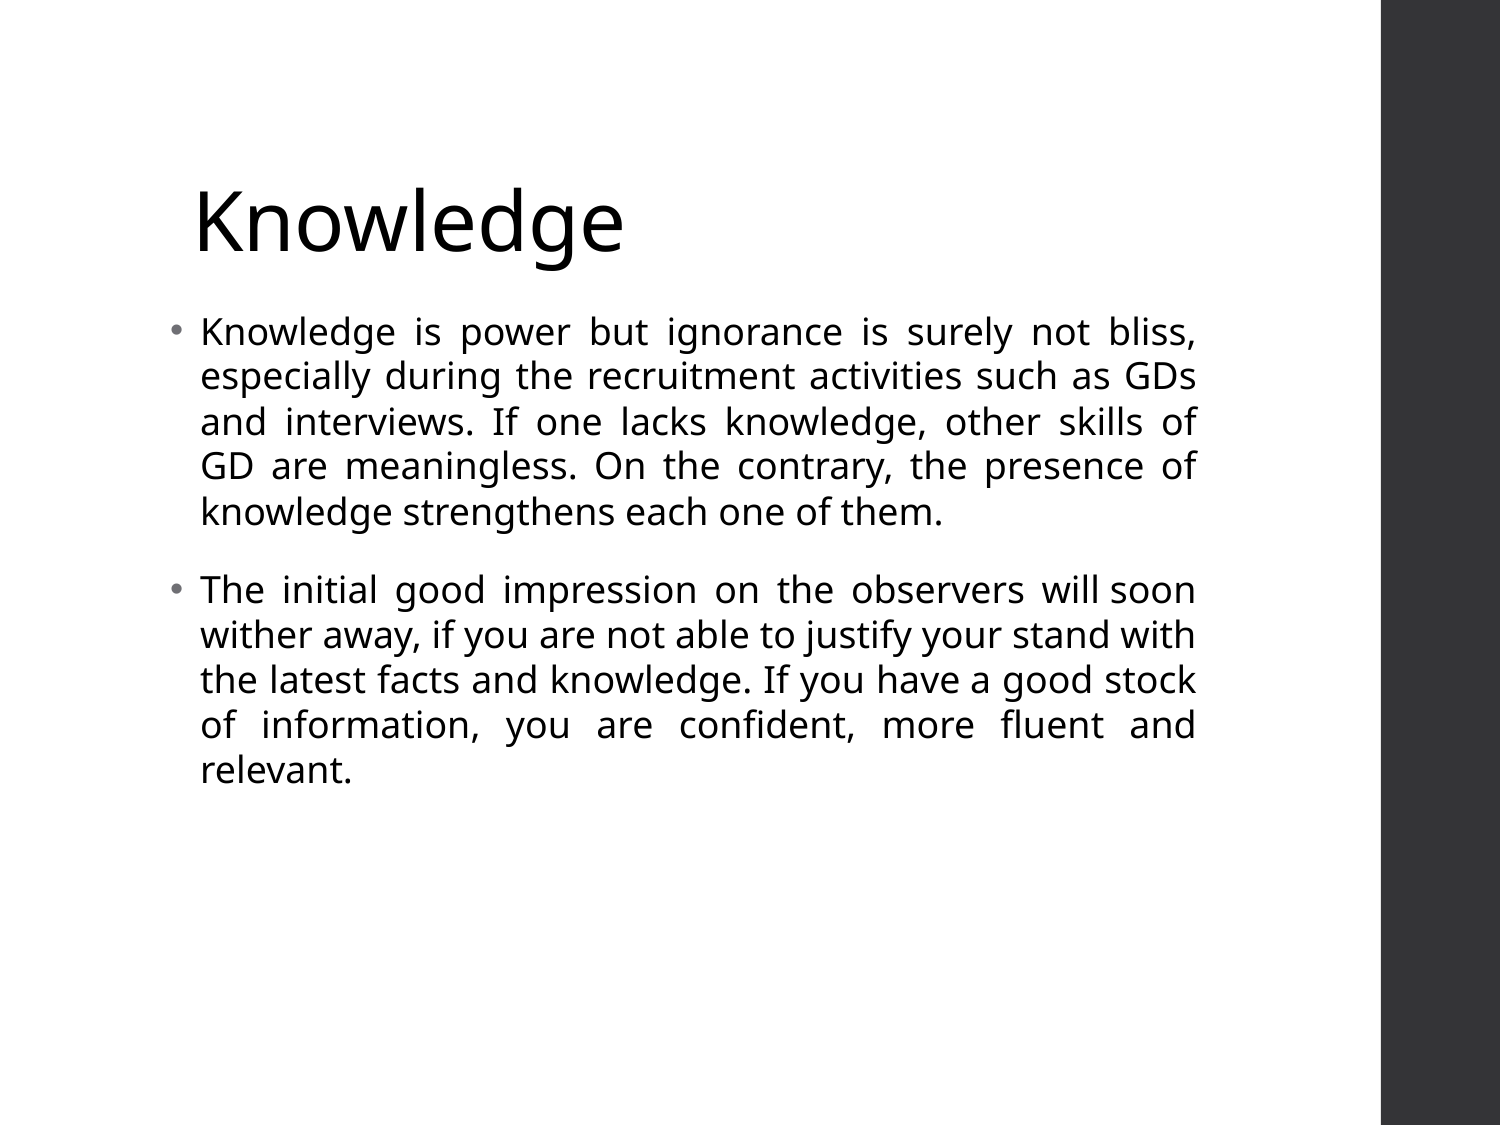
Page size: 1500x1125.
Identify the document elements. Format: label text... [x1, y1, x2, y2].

title Knowledge [155, 60, 1348, 278]
list Knowledge is power but ignorance is surely not bliss, especially during the recruitment activities such as GDs and interviews. If one lacks knowledge, other skills of GD are meaningless. On the contrary, the presence of knowledge strengthens each one of them. The initial good impression on the observers will soon wither away, if you are not able to justify your stand with the latest facts and knowledge. If you have a good stock of information, you are confident, more fluent and relevant. [155, 299, 1213, 1014]
